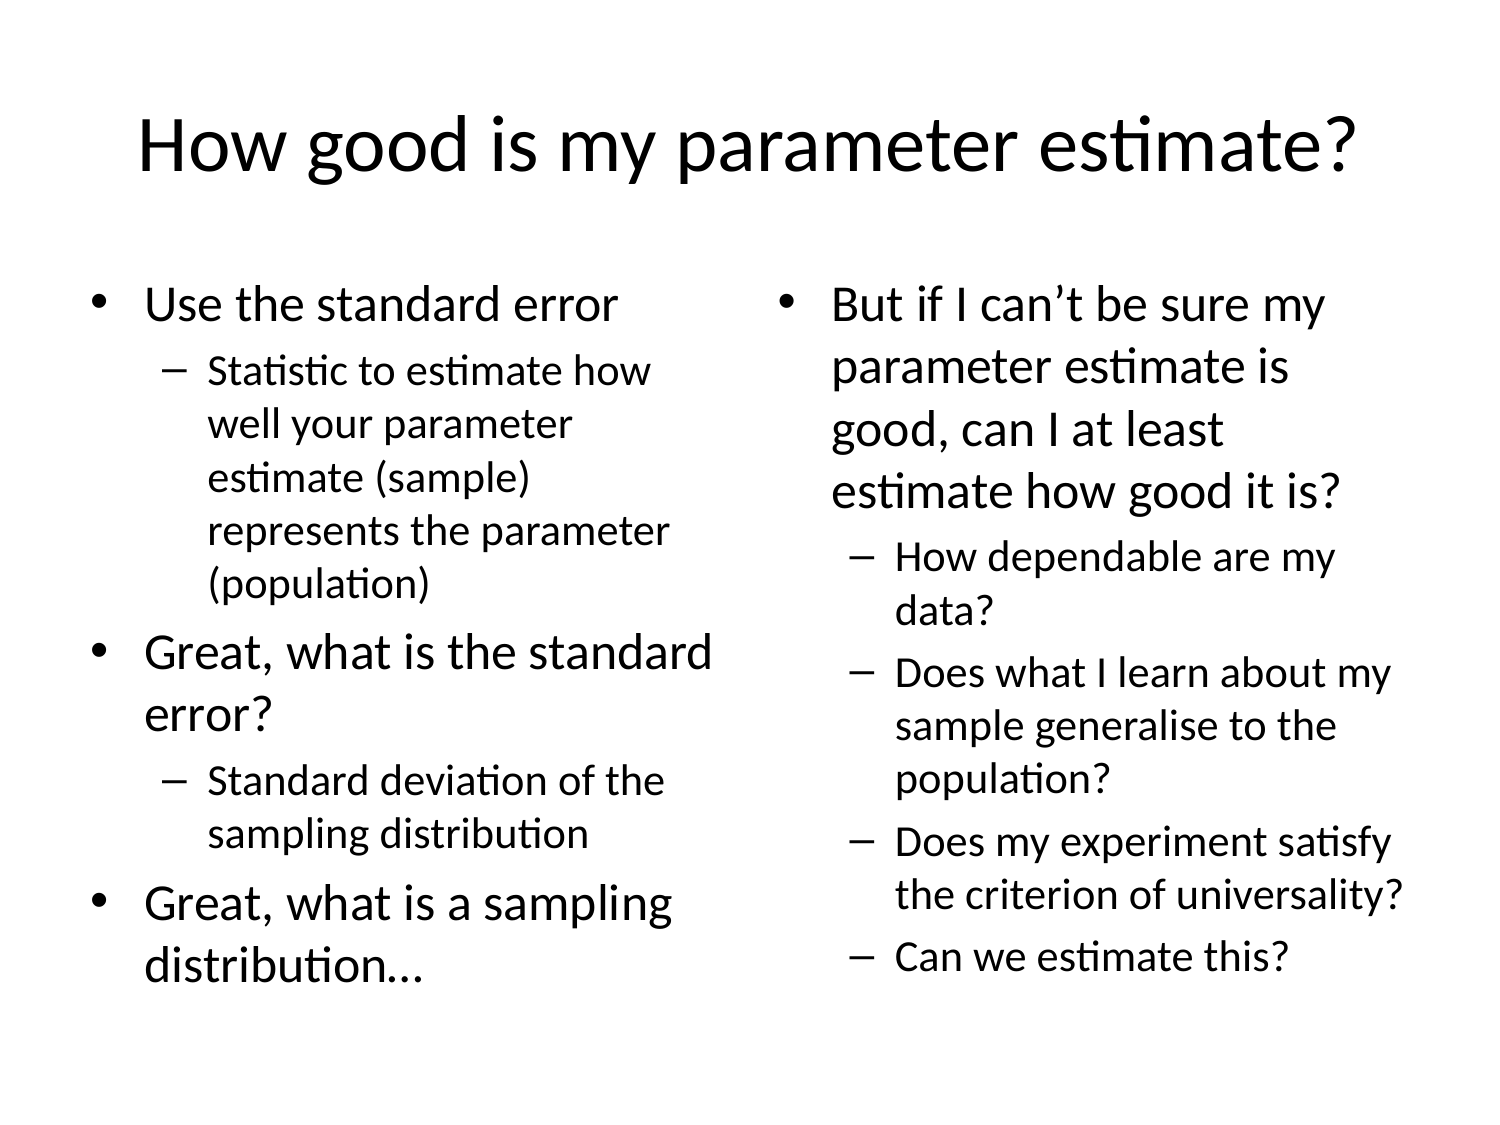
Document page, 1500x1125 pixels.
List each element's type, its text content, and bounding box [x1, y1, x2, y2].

title How good is my parameter estimate? [75, 45, 1425, 233]
list But if I can’t be sure my parameter estimate is good, can I at least estimate how good it is? How dependable are my data? Does what I learn about my sample generalise to the population? Does my experiment satisfy the criterion of universality? Can we estimate this? [762, 262, 1425, 1005]
list Use the standard error Statistic to estimate how well your parameter estimate (sample) represents the parameter (population) Great, what is the standard error? Standard deviation of the sampling distribution Great, what is a sampling distribution… [75, 262, 738, 1005]
